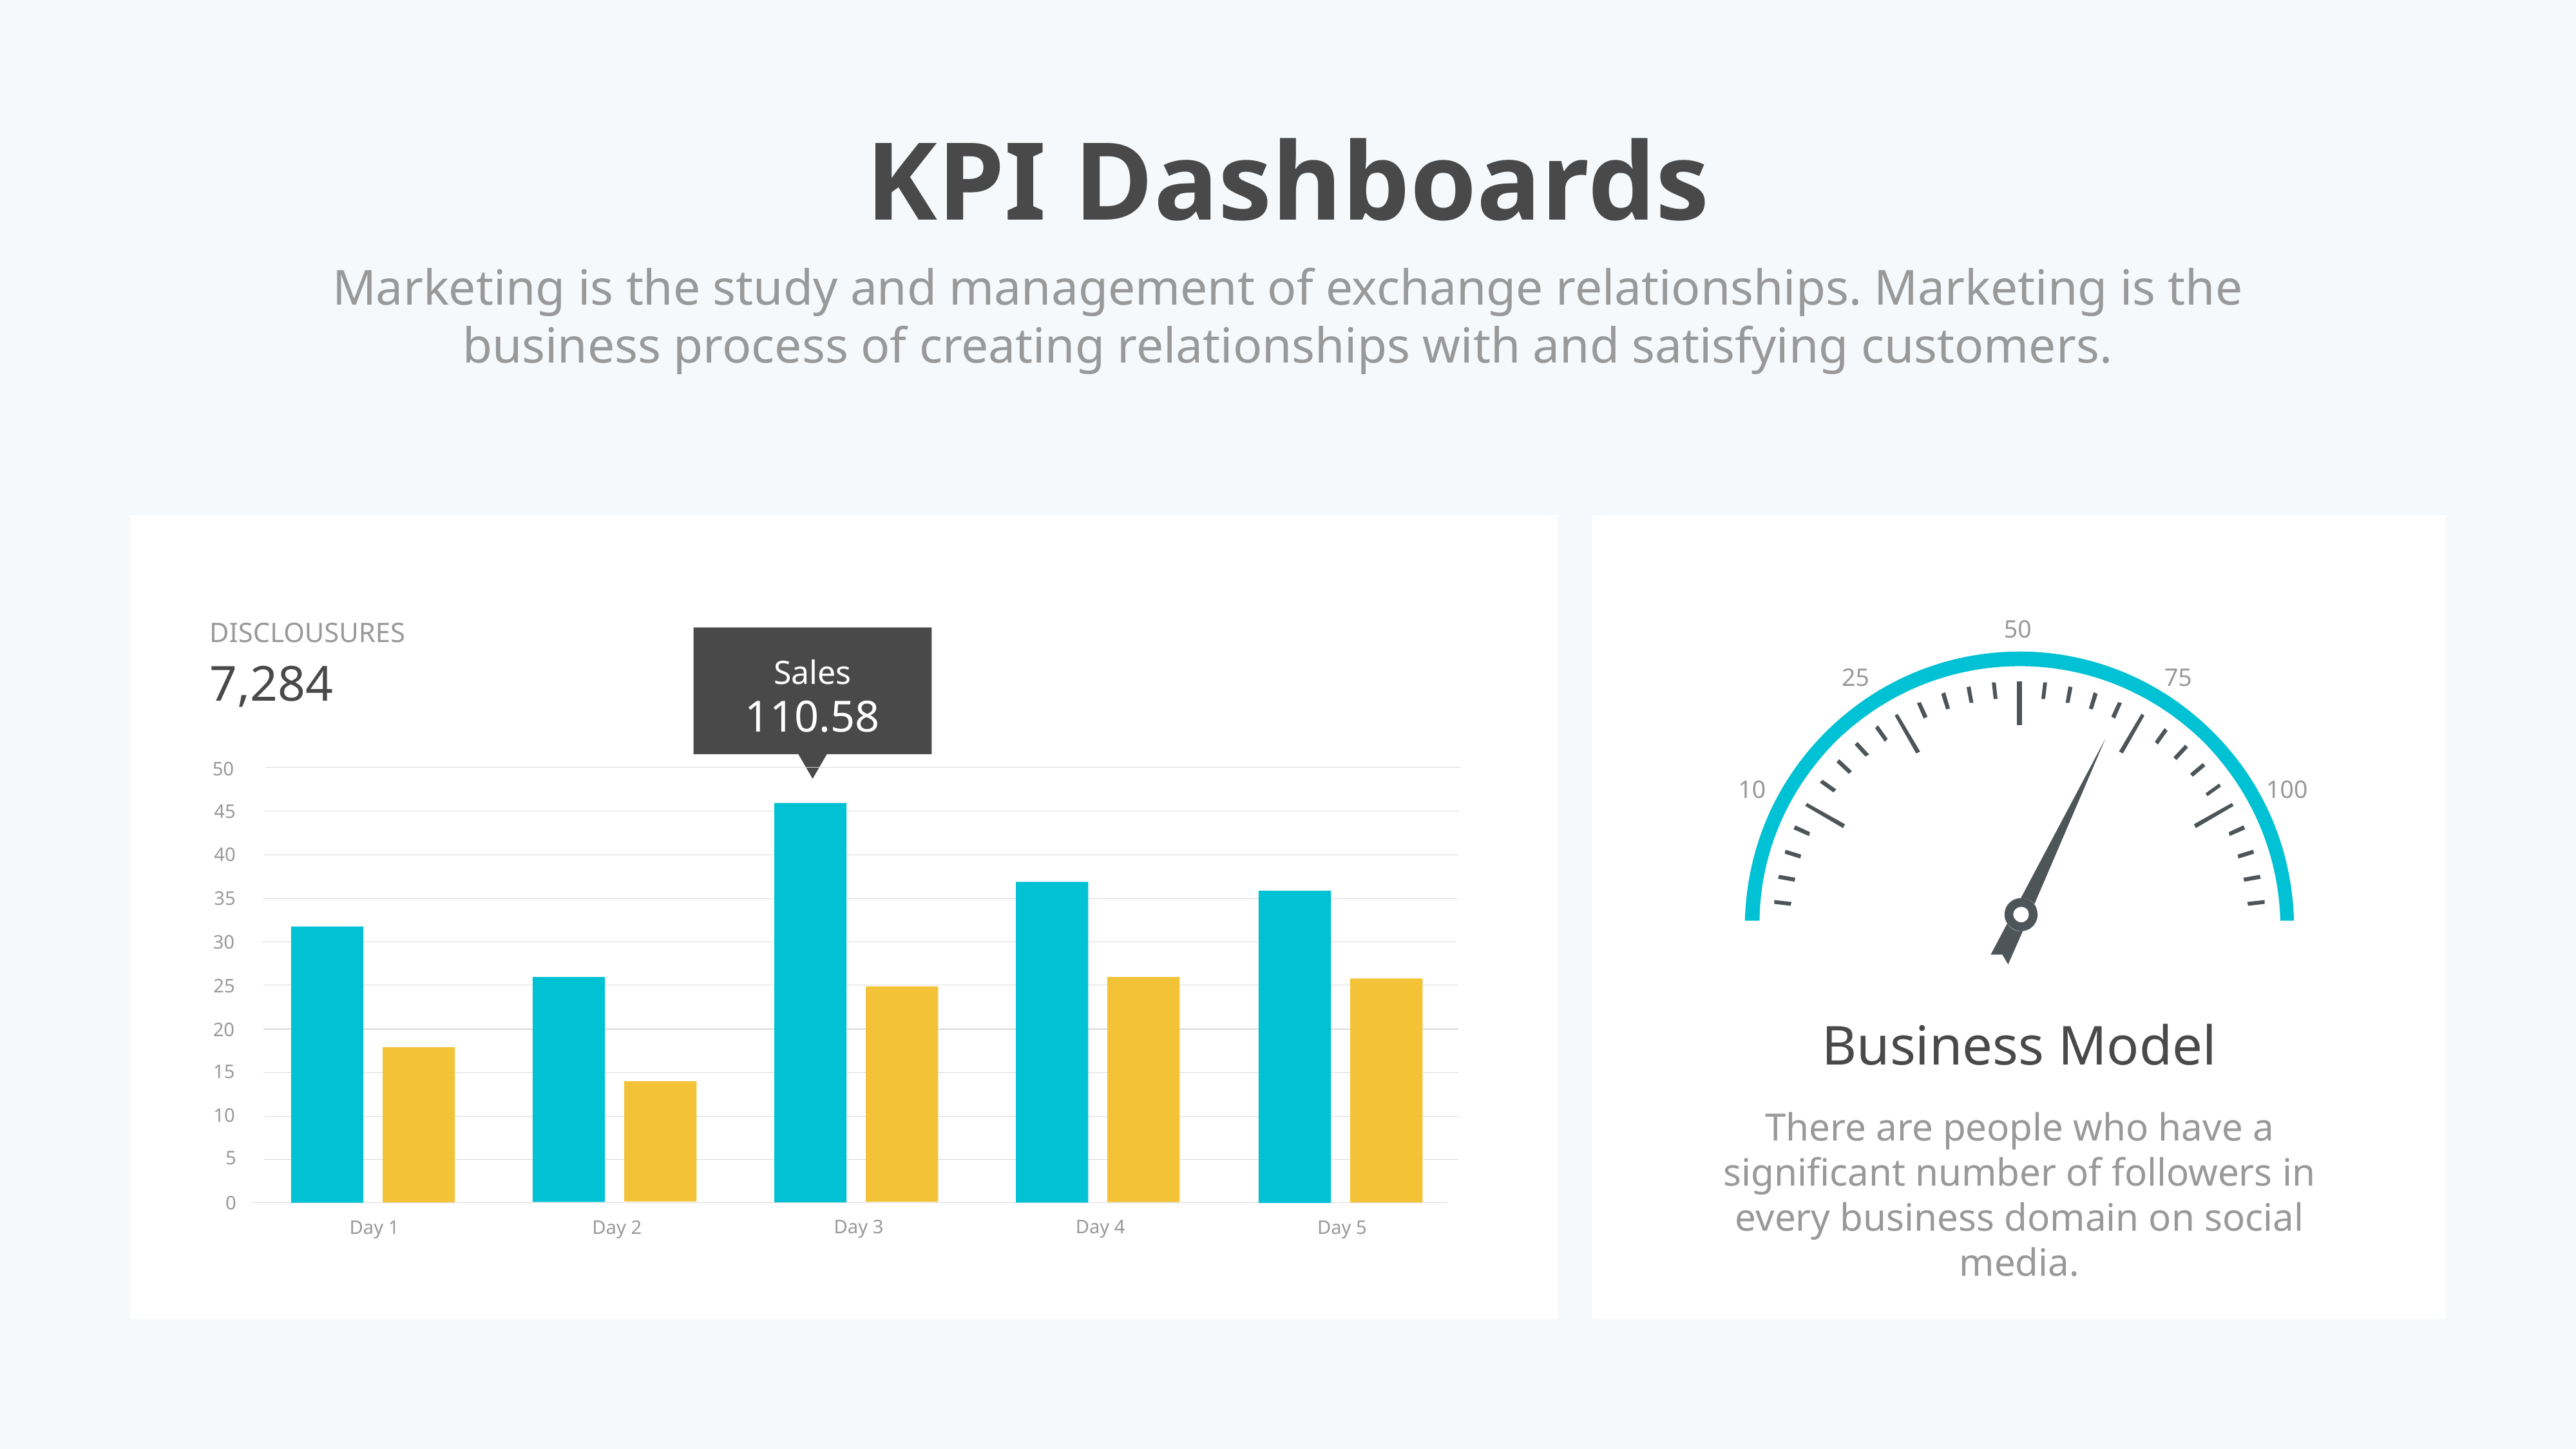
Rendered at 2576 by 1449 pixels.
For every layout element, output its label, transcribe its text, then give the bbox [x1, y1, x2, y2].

text_box 10 [189, 1099, 245, 1131]
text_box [281, 108, 2295, 379]
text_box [253, 767, 1460, 1203]
text_box 20 [189, 1012, 245, 1045]
text_box 15 [190, 1054, 245, 1087]
text_box Day 4 [1065, 1209, 1144, 1242]
text_box 45 [191, 795, 245, 827]
text_box [129, 515, 1558, 1320]
text_box Day 3 [824, 1210, 902, 1242]
text_box 35 [189, 882, 245, 914]
text_box 50 [189, 752, 243, 784]
text_box [1592, 515, 2447, 1320]
text_box 25 [189, 969, 245, 1001]
text_box 40 [191, 838, 245, 871]
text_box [1718, 583, 2321, 965]
text_box 0 [204, 1186, 246, 1218]
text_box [200, 588, 548, 716]
text_box Day 1 [340, 1211, 418, 1243]
text_box [0, 0, 2576, 1449]
text_box Day 2 [582, 1210, 661, 1243]
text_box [693, 627, 932, 767]
text_box Day 5 [1308, 1210, 1386, 1243]
text_box 5 [189, 1141, 246, 1173]
text_box 30 [189, 925, 245, 958]
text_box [1668, 1006, 2371, 1245]
